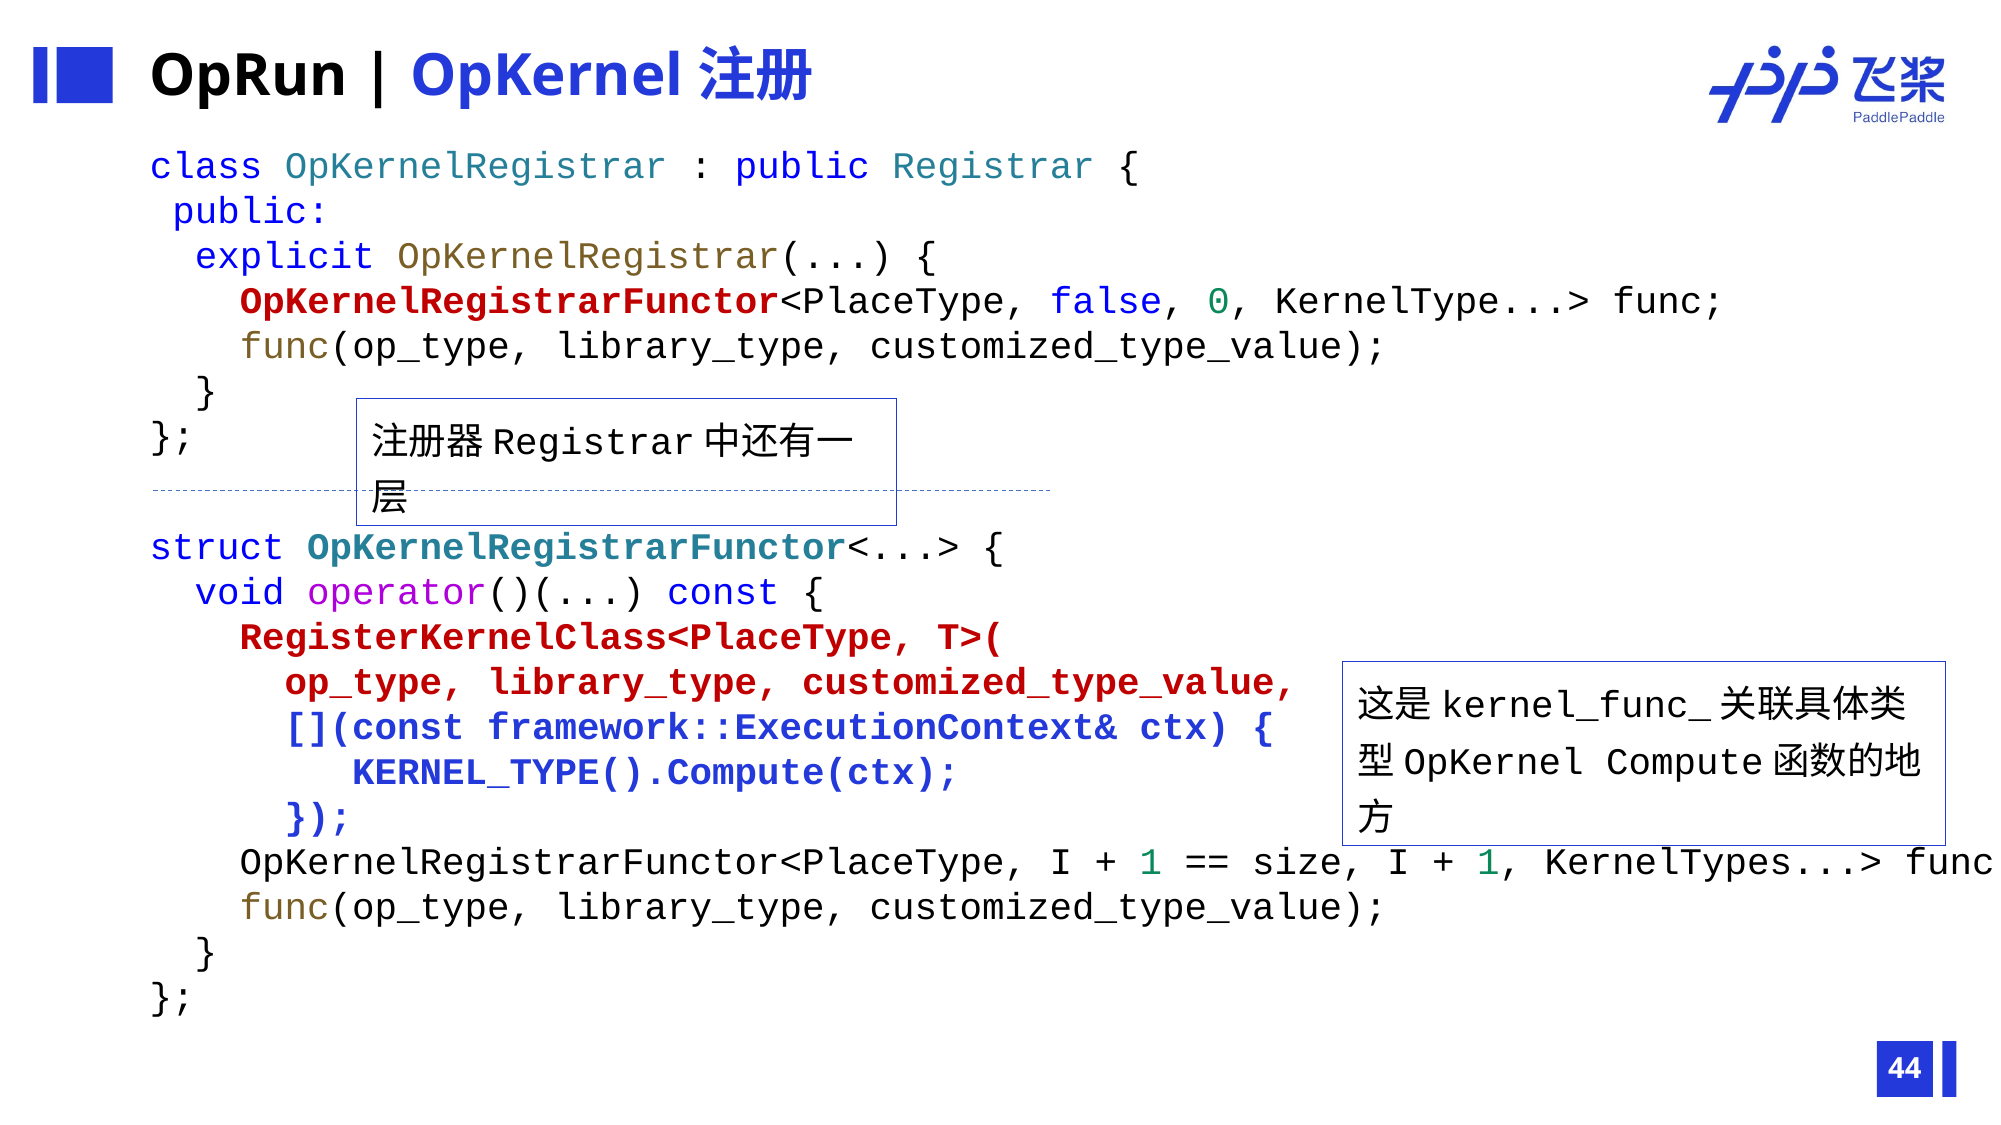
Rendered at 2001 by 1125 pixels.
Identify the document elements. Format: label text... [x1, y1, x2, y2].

text_box struct OpKernelRegistrarFunctor<...> { void operator()(...) const { RegisterKernelClass<PlaceType, T>( op_type, library_type, customized_type_value, [](const framework::ExecutionContext& ctx) { KERNEL_TYPE().Compute(ctx); }); OpKernelRegistrarFunctor<PlaceType, I + 1 == size, I + 1, KernelTypes...> func; func(op_type, library_type, customized_type_value); } }; [134, 514, 2000, 1025]
text_box 注册器Registrar中还有一层 [356, 398, 897, 490]
slide_number 44 [1864, 1039, 1946, 1099]
text_box 注册器Registrar中还有一层 [356, 492, 897, 526]
text_box class OpKernelRegistrar : public Registrar { public: explicit OpKernelRegistrar(...) { OpKernelRegistrarFunctor<PlaceType, false, 0, KernelType...> func; func(op_type, library_type, customized_type_value); } }; [134, 133, 2000, 464]
text_box OpRun | OpKernel注册 [134, 29, 1450, 115]
picture [1695, 27, 1961, 133]
text_box 这是kernel_func_关联具体类型OpKernel Compute函数的地方 [1342, 661, 1946, 846]
